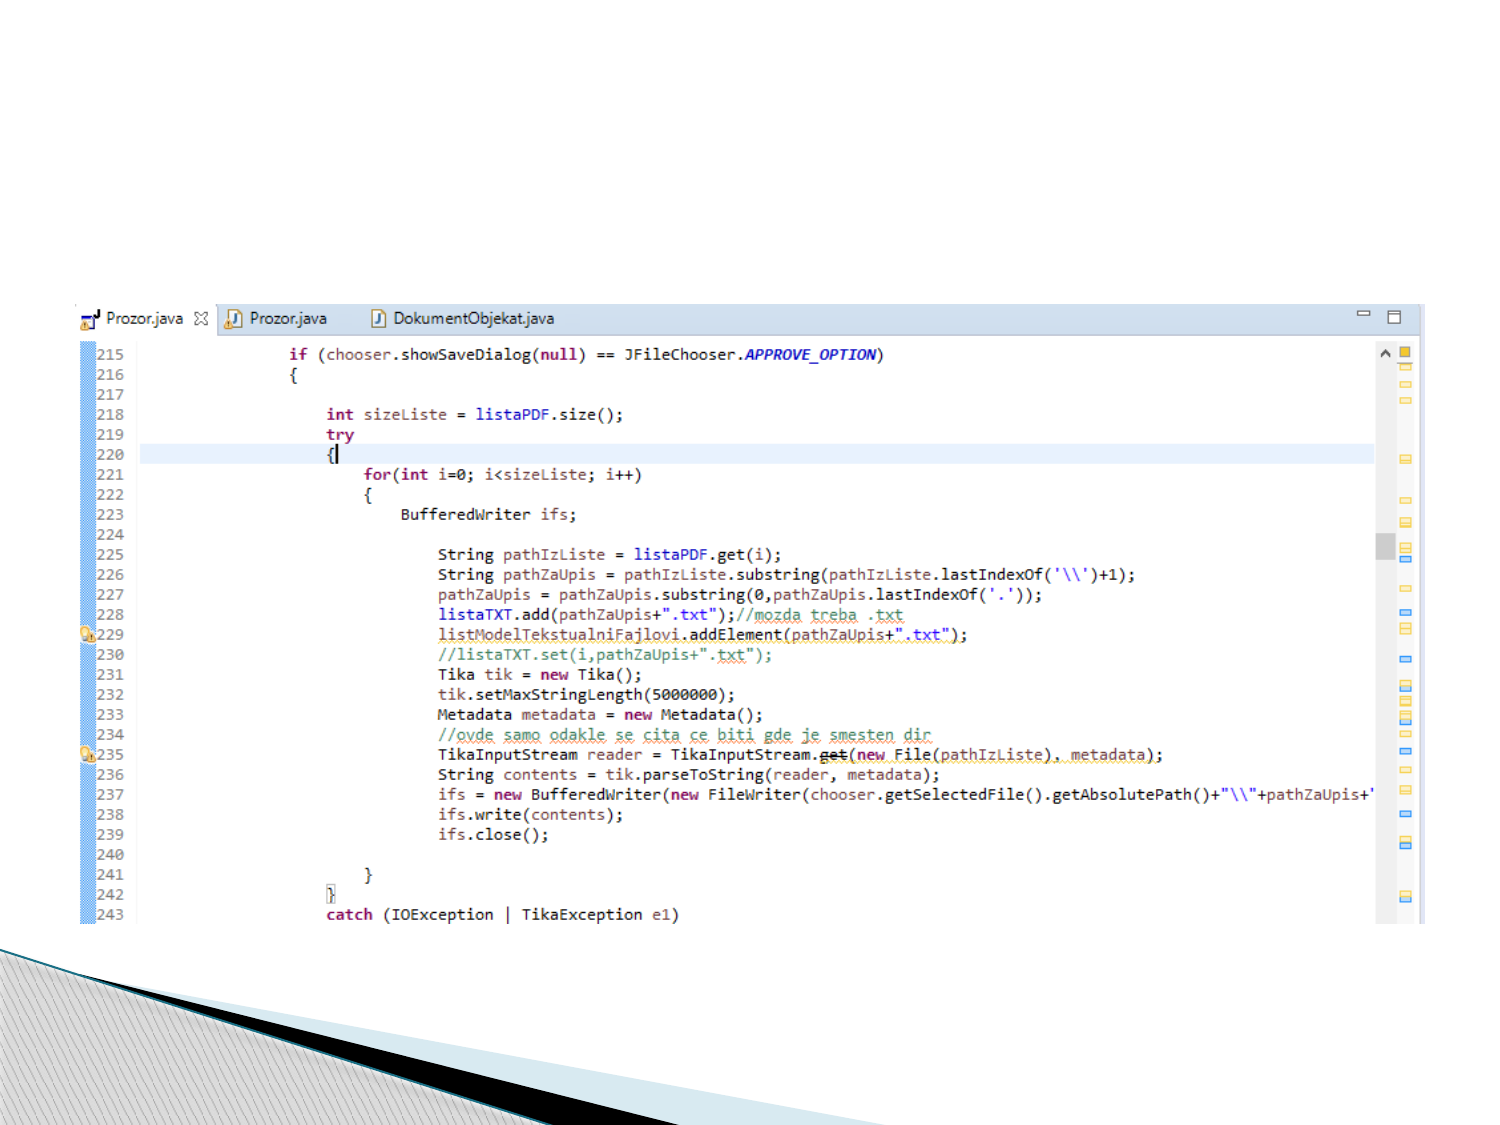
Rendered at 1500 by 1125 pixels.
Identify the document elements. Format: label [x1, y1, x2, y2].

list [74, 304, 1426, 924]
